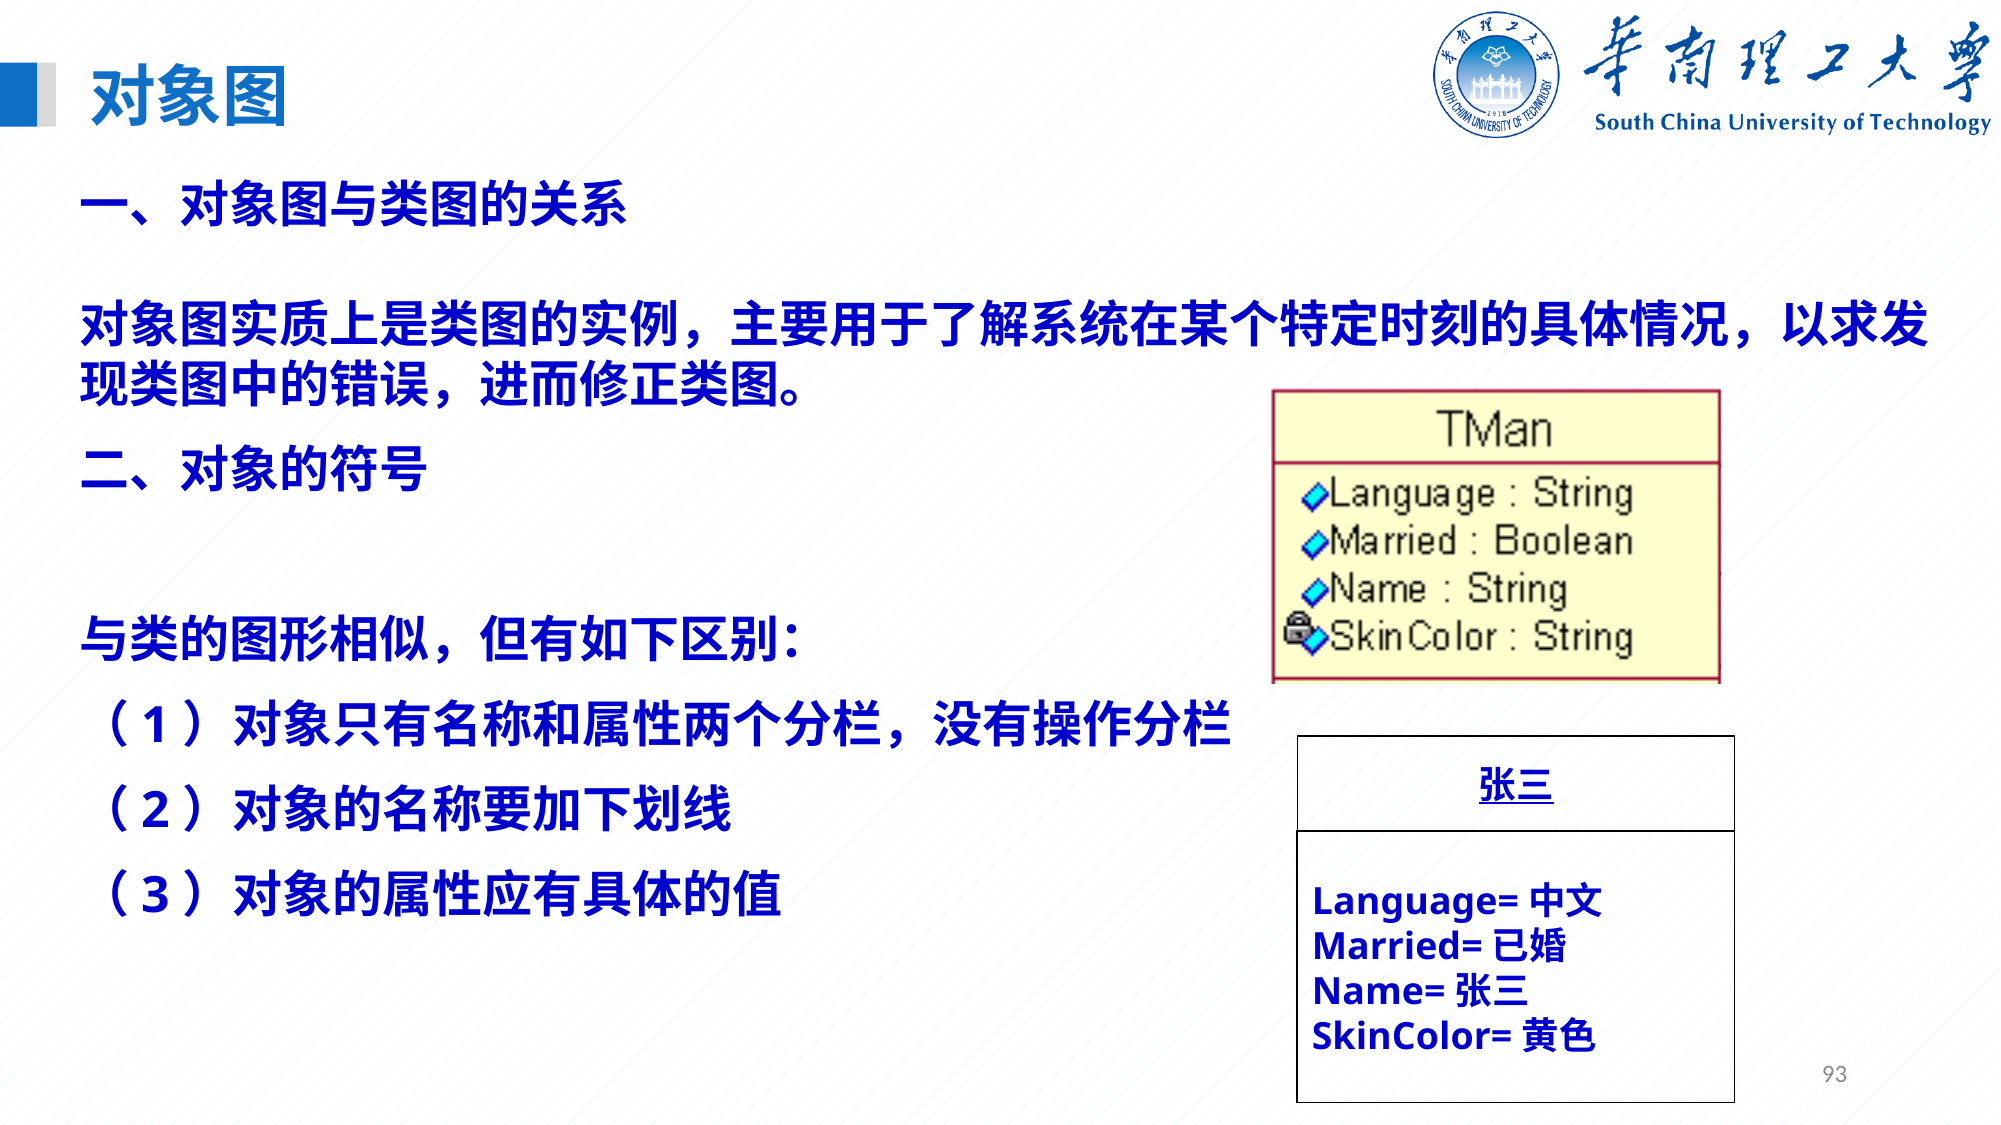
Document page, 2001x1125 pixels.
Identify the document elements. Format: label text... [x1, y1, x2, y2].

text_box 对象图 [74, 46, 1248, 142]
text_box 一、对象图与类图的关系 对象图实质上是类图的实例，主要用于了解系统在某个特定时刻的具体情况，以求发现类图中的错误，进而修正类图。 二、对象的符号 与类的图形相似，但有如下区别： （1）对象只有名称和属性两个分栏，没有操作分栏 （2）对象的名称要加下划线 （3）对象的属性应有具体的值 [64, 165, 1950, 930]
picture [1260, 387, 1722, 684]
slide_number 93 [1735, 1042, 1863, 1103]
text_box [1297, 736, 1735, 1103]
picture [1433, 11, 1991, 138]
